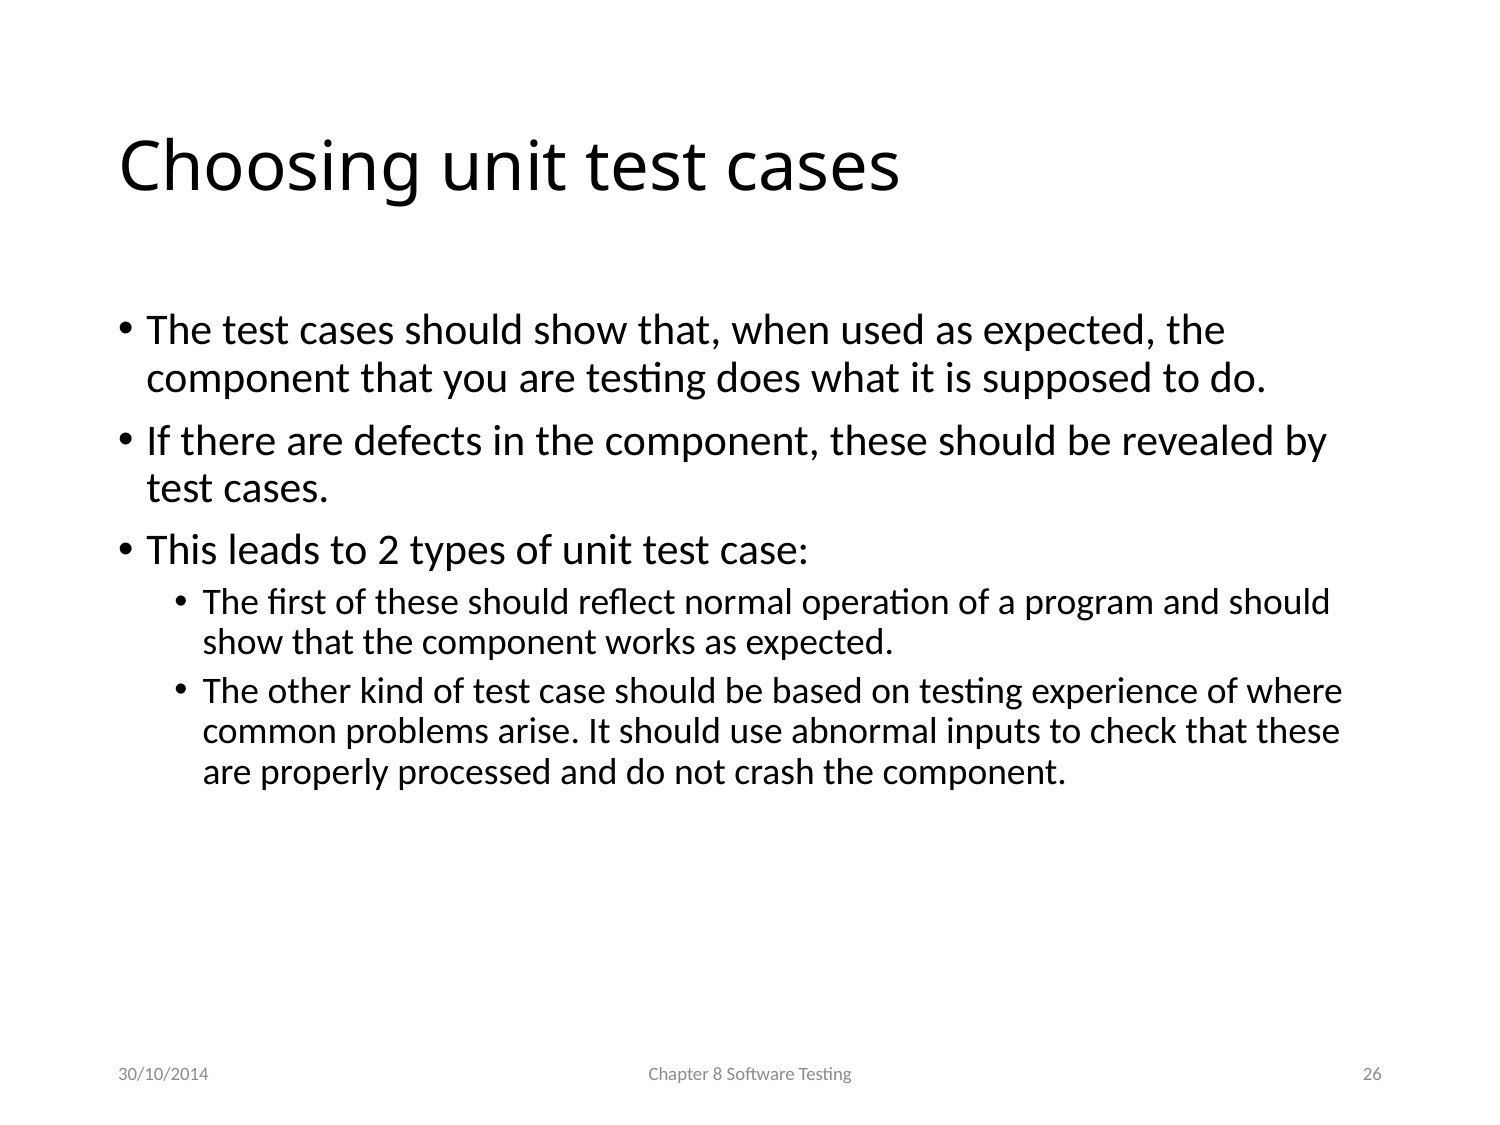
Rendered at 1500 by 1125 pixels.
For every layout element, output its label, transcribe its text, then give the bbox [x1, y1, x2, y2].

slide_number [103, 1042, 441, 1103]
title Choosing unit test cases [103, 59, 1397, 278]
footer Chapter 8 Software Testing [496, 1042, 1004, 1103]
list The test cases should show that, when used as expected, the component that you are testing does what it is supposed to do. If there are defects in the component, these should be revealed by test cases. This leads to 2 types of unit test case: The first of these should reflect normal operation of a program and should show that the component works as expected. The other kind of test case should be based on testing experience of where common problems arise. It should use abnormal inputs to check that these are properly processed and do not crash the component. [103, 299, 1397, 1014]
slide_number 26 [1059, 1042, 1397, 1103]
